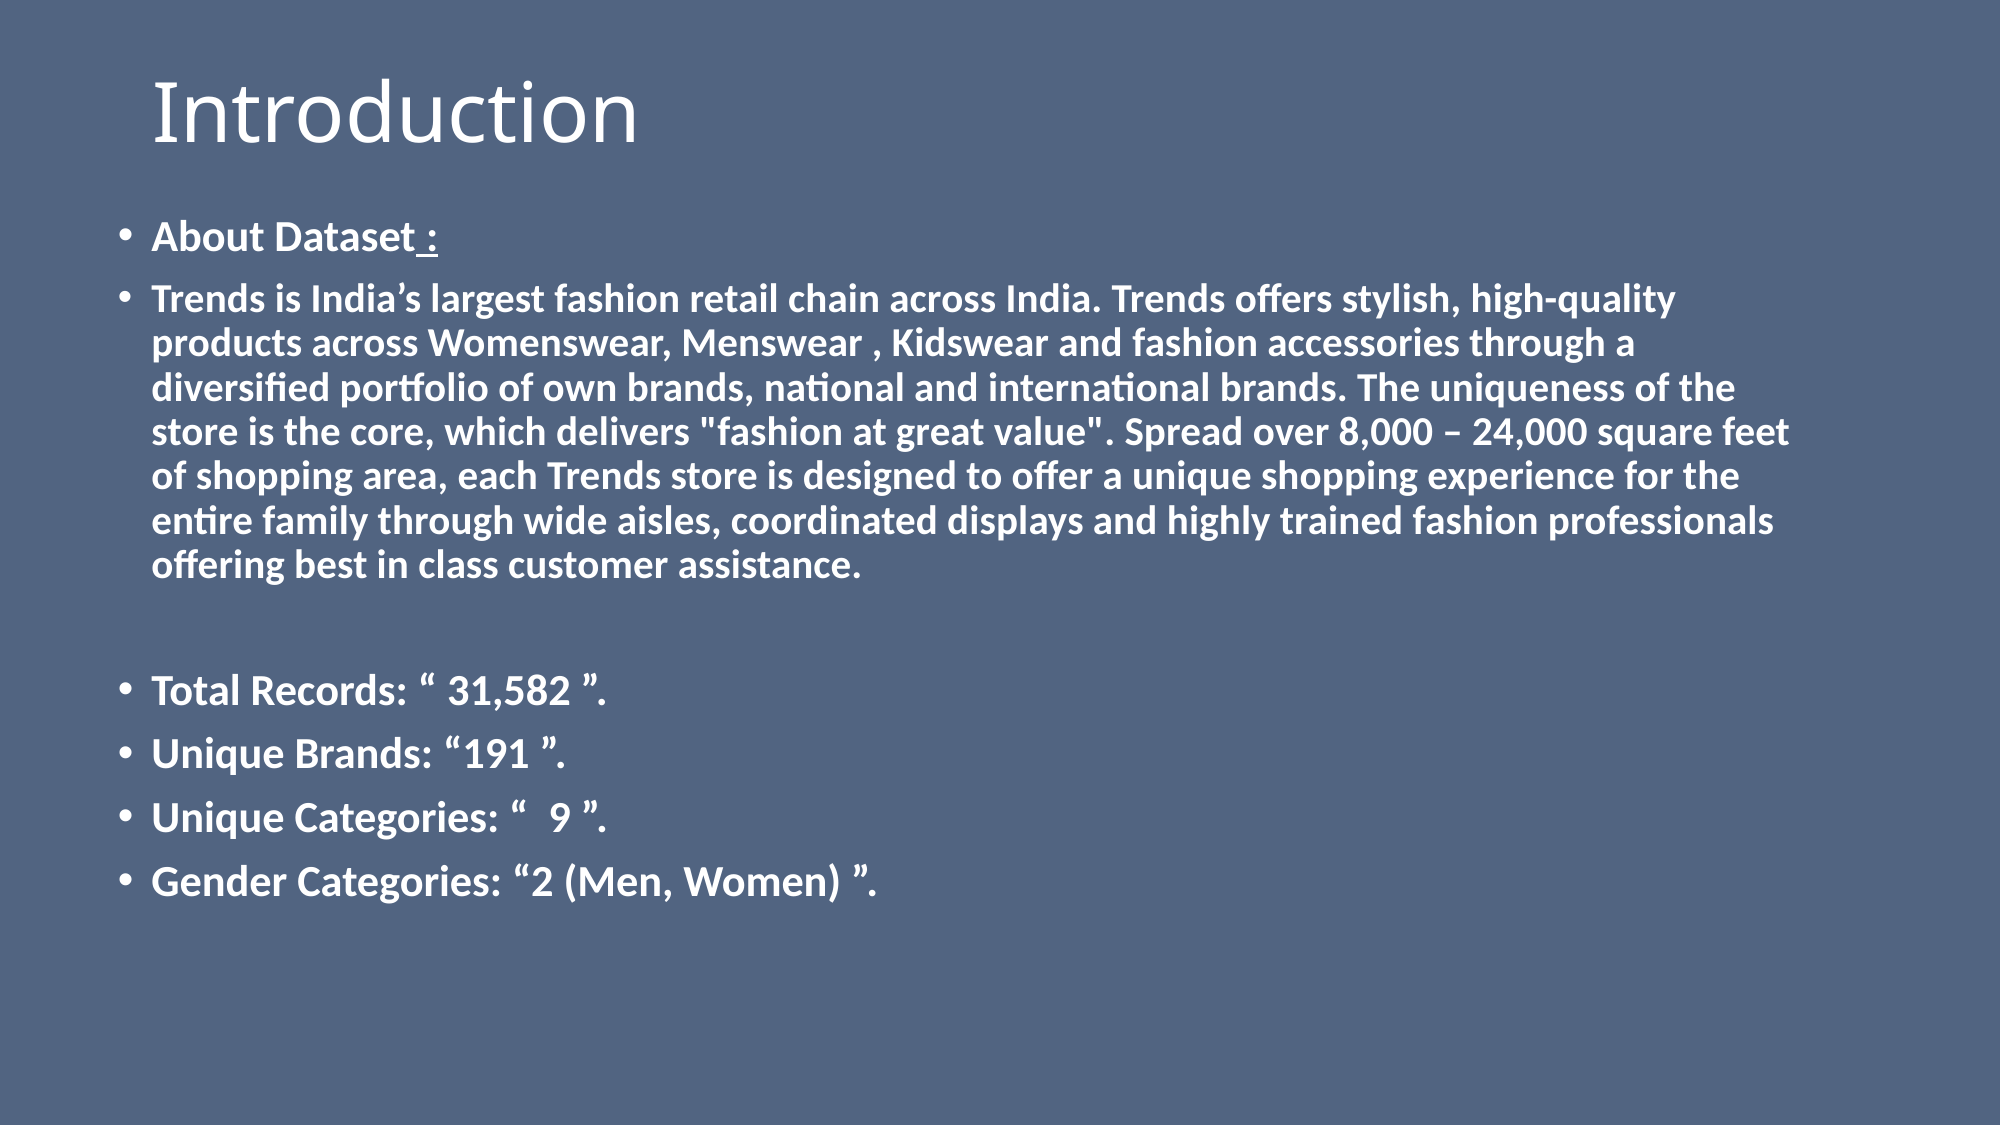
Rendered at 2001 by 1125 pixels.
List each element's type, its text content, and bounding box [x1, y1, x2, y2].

list About Dataset : Trends is India’s largest fashion retail chain across India. Trends offers stylish, high-quality products across Womenswear, Menswear , Kidswear and fashion accessories through a diversified portfolio of own brands, national and international brands. The uniqueness of the store is the core, which delivers "fashion at great value". Spread over 8,000 – 24,000 square feet of shopping area, each Trends store is designed to offer a unique shopping experience for the entire family through wide aisles, coordinated displays and highly trained fashion professionals offering best in class customer assistance. Total Records: “ 31,582 ”. Unique Brands: “191 ”. Unique Categories: “ 9 ”. Gender Categories: “2 (Men, Women) ”. [102, 205, 1828, 920]
title Introduction [137, 59, 1863, 171]
